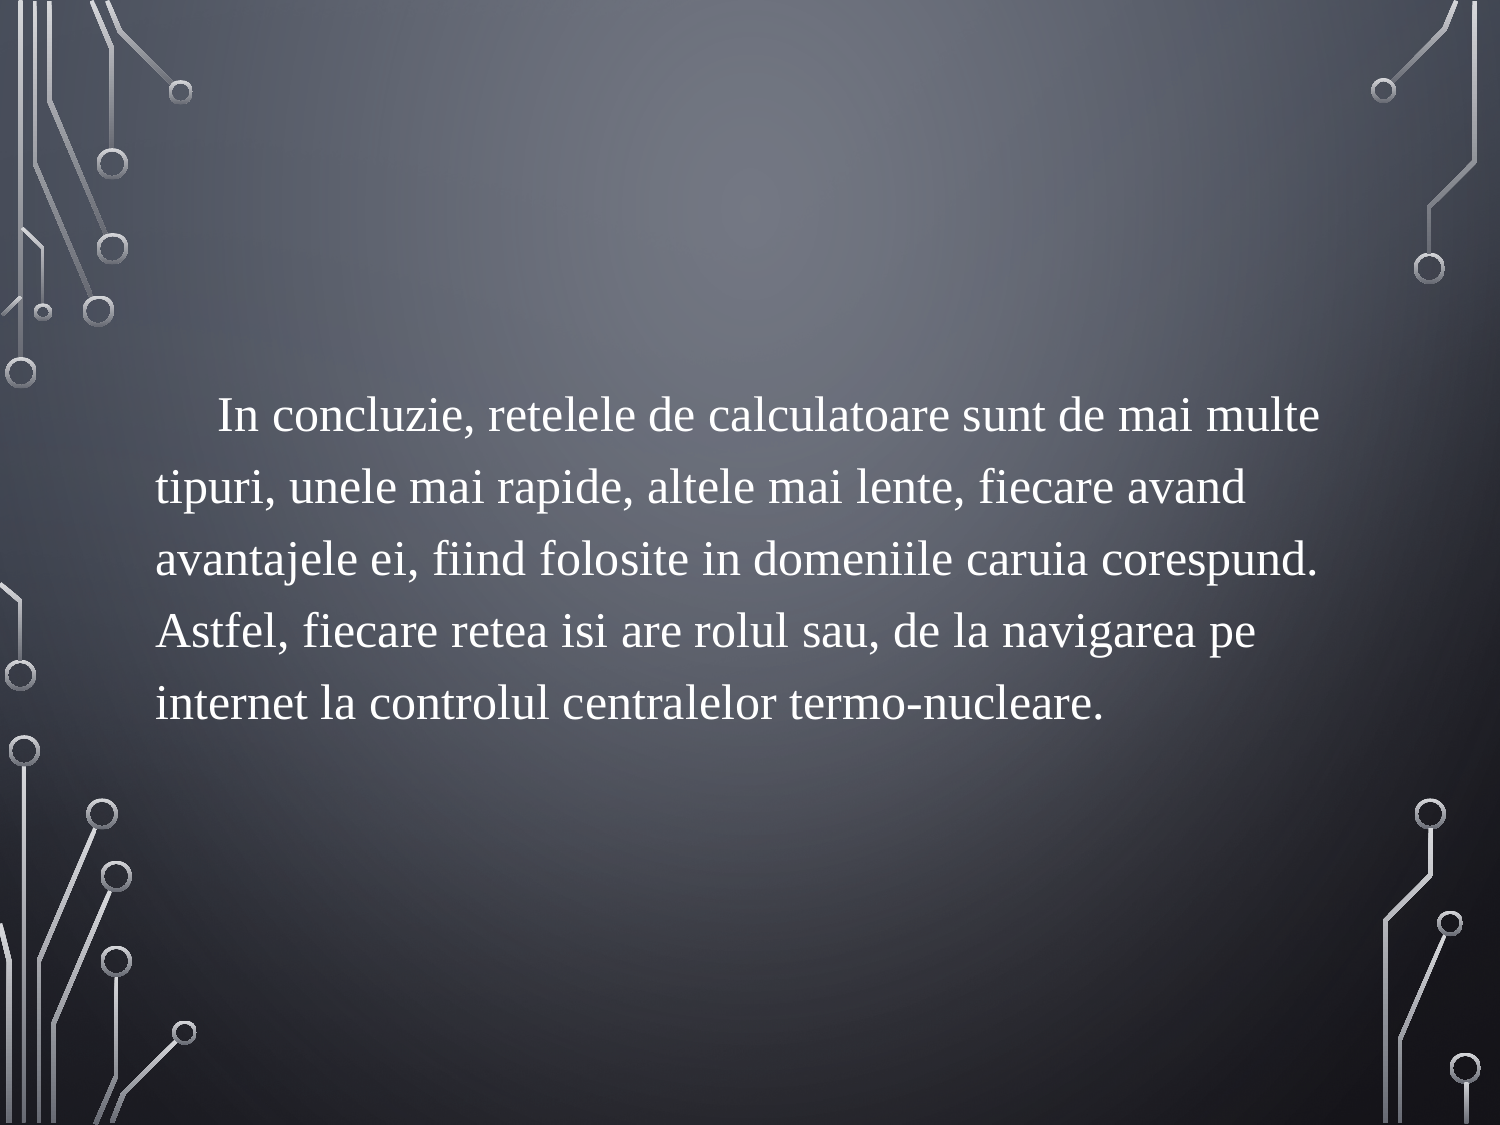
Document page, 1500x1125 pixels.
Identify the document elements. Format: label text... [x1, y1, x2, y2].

list In concluzie, retelele de calculatoare sunt de mai multe tipuri, unele mai rapide, altele mai lente, fiecare avand avantajele ei, fiind folosite in domeniile caruia corespund. Astfel, fiecare retea isi are rolul sau, de la navigarea pe internet la controlul centralelor termo-nucleare. [140, 361, 1360, 943]
